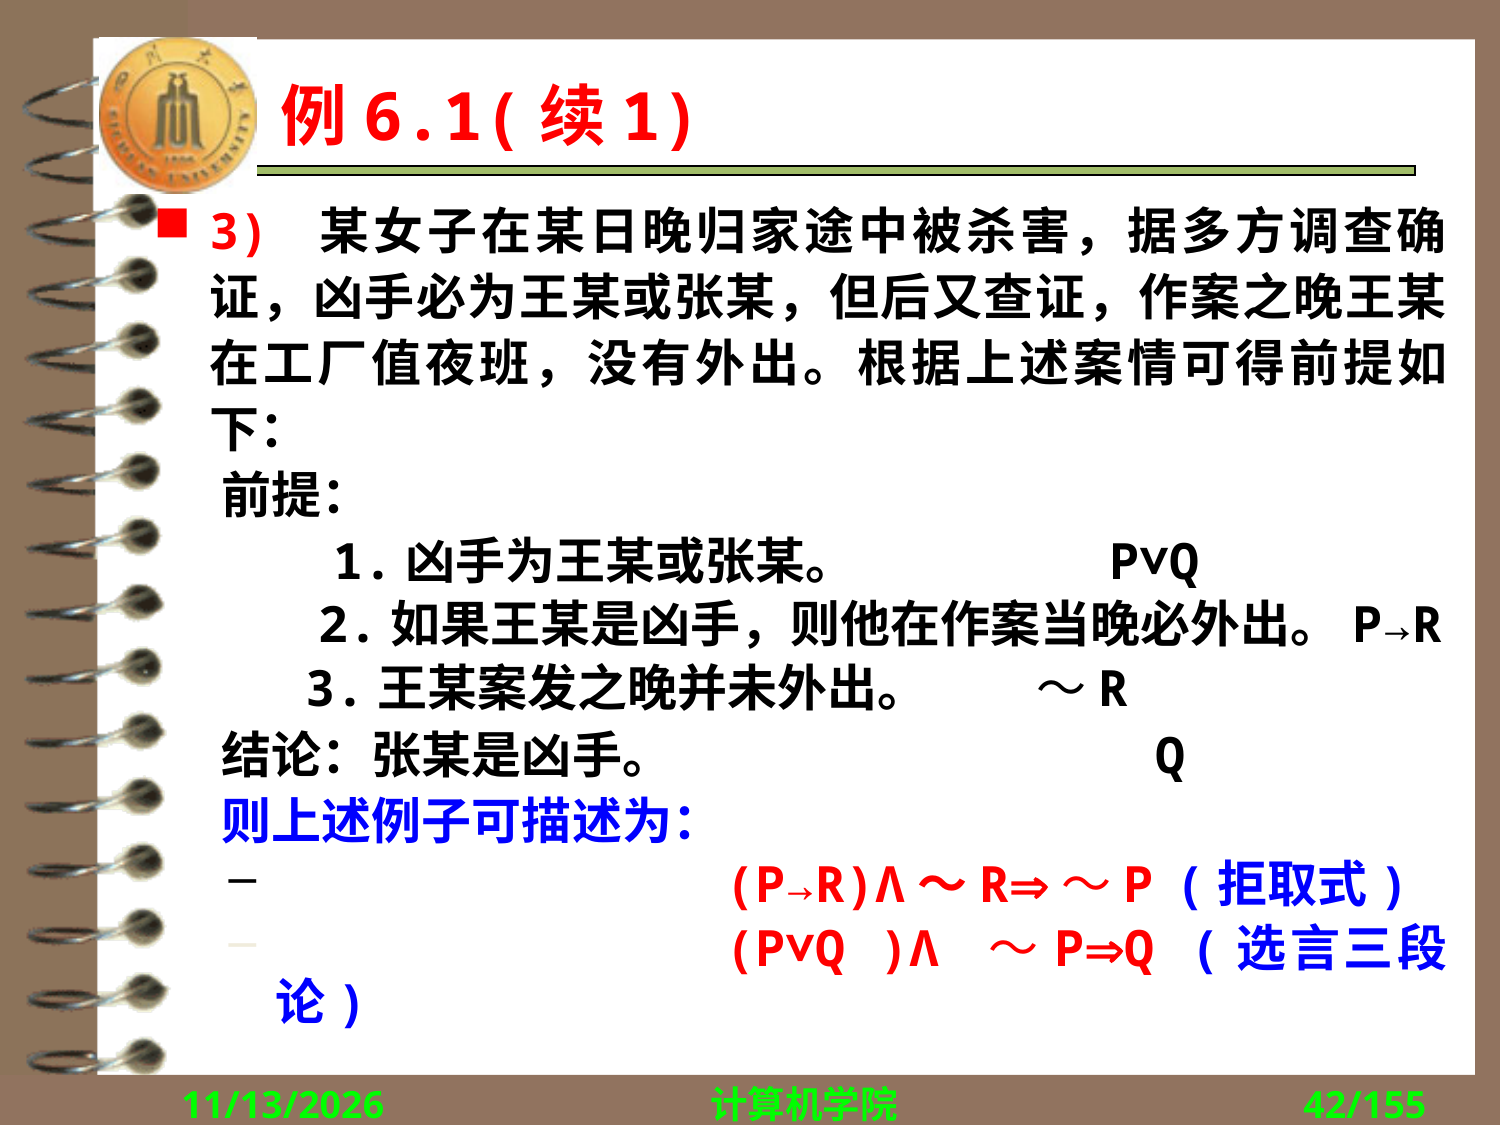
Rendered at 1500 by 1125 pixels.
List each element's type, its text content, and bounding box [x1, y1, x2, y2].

list 3) 某女子在某日晚归家途中被杀害，据多方调查确证，凶手必为王某或张某，但后又查证，作案之晚王某在工厂值夜班，没有外出。根据上述案情可得前提如下： 前提： 1.凶手为王某或张某。 P∨Q 2.如果王某是凶手，则他在作案当晚必外出。P→R 3.王某案发之晚并未外出。 ～R 结论：张某是凶手。 Q 则上述例子可描述为： (P→R)Λ～R～P (拒取式) (P∨Q )Λ ～PQ (选言三段论) [147, 187, 1454, 933]
title 例6.1(续1) [265, 54, 1101, 173]
slide_number 42/155 [1128, 1073, 1442, 1100]
footer 计算机学院 [479, 1073, 1128, 1100]
picture [0, 0, 257, 1075]
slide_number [166, 1073, 479, 1100]
